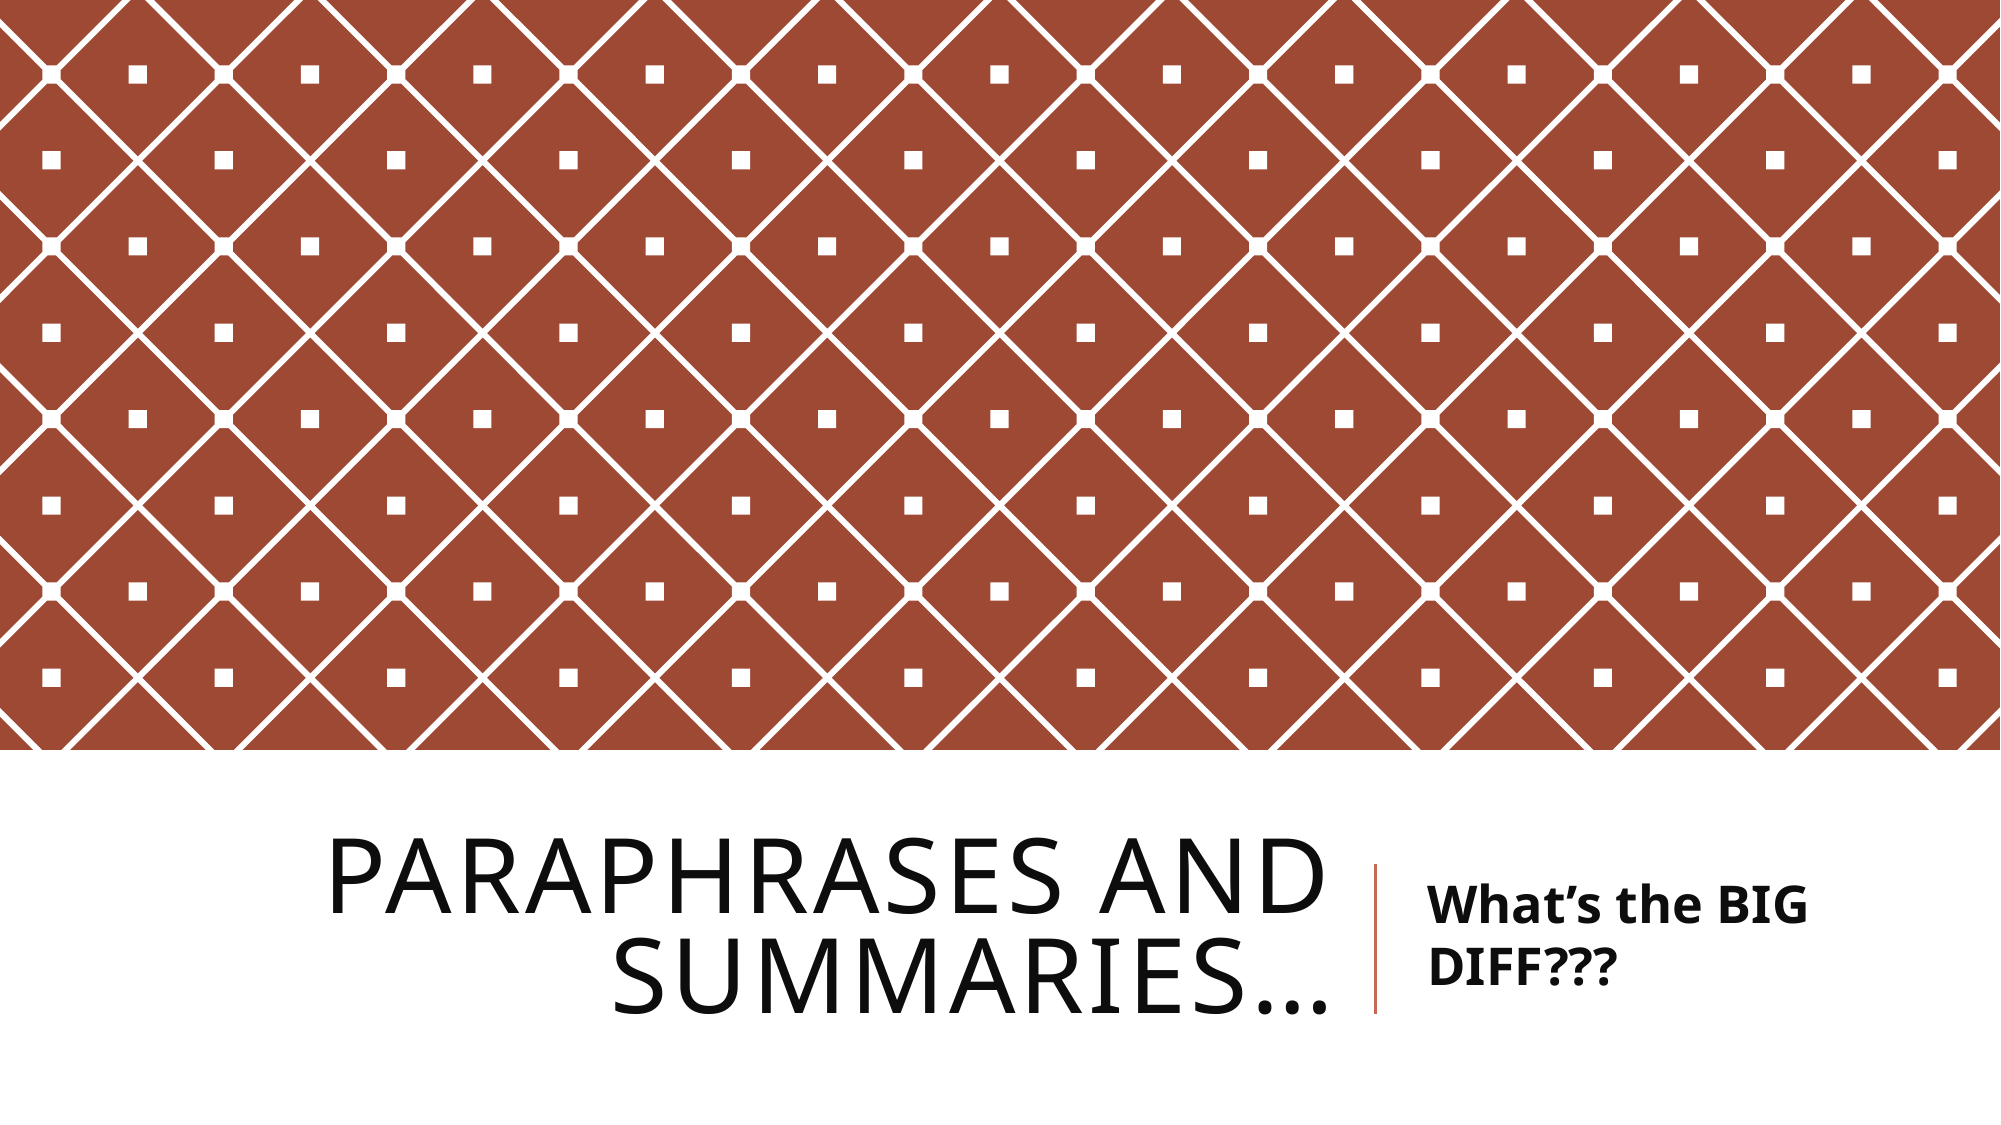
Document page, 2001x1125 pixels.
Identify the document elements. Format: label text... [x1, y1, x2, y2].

title Paraphrases and Summaries… [75, 813, 1350, 1054]
subtitle What’s the BIG DIFF??? [1412, 813, 1956, 1054]
